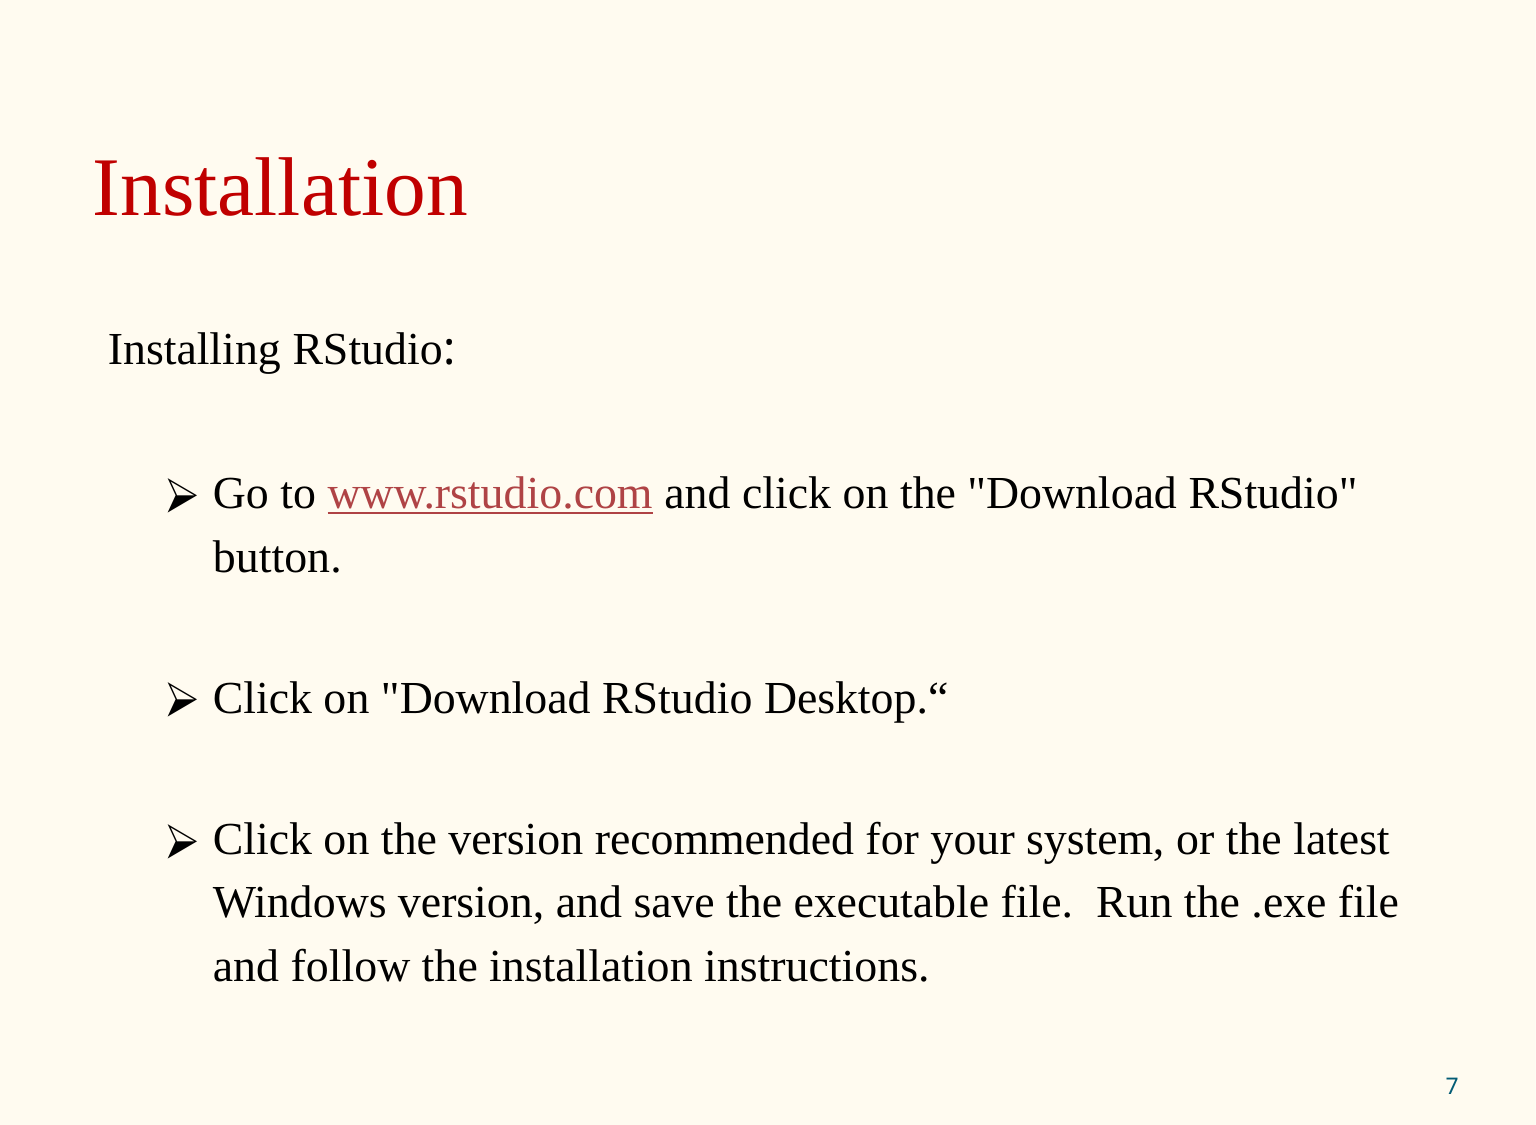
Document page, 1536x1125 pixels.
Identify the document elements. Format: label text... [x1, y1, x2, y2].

list Installing RStudio: Go to www.rstudio.com and click on the "Download RStudio" button. Click on "Download RStudio Desktop.“ Click on the version recommended for your system, or the latest Windows version, and save the executable file. Run the .exe file and follow the installation instructions. [92, 302, 1443, 1005]
title Installation [92, 115, 1443, 232]
slide_number ‹#› [1330, 1042, 1459, 1103]
